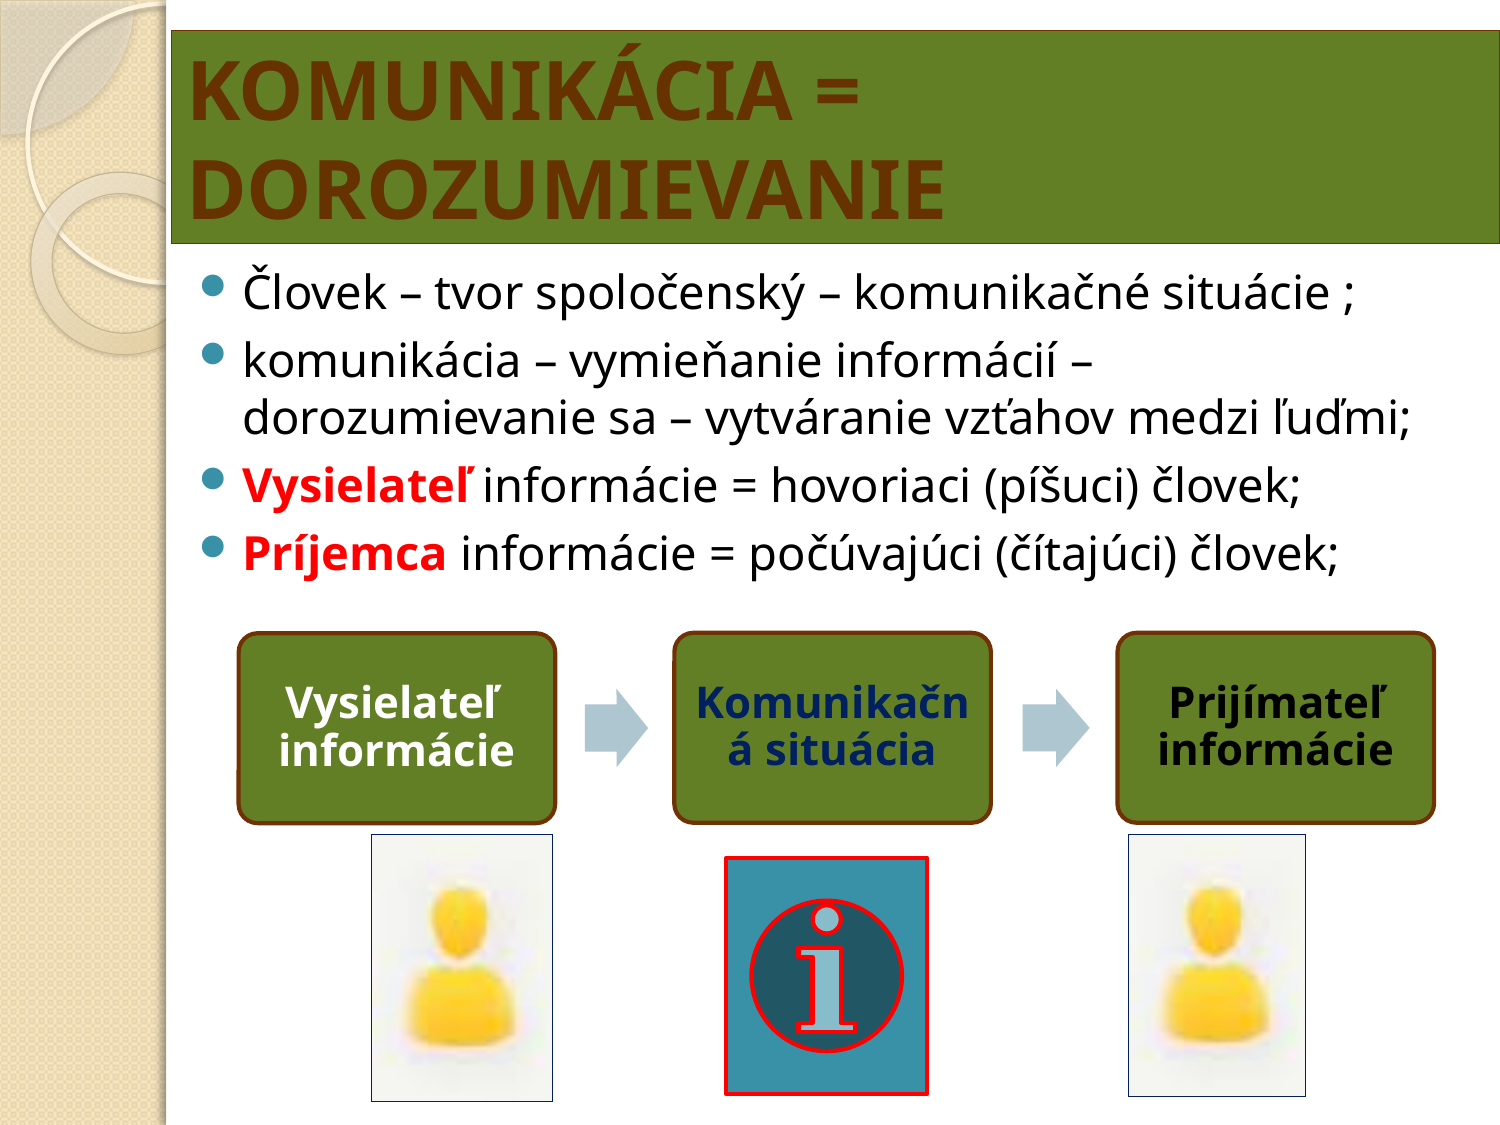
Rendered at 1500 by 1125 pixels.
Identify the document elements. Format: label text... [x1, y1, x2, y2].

picture [1127, 833, 1306, 1097]
title KOMUNIKÁCIA = DOROZUMIEVANIE [171, 30, 1500, 244]
list Človek – tvor spoločenský – komunikačné situácie ; komunikácia – vymieňanie informácií – dorozumievanie sa – vytváranie vzťahov medzi ľuďmi; Vysielateľ informácie = hovoriaci (píšuci) človek; Príjemca informácie = počúvajúci (čítajúci) človek; [171, 255, 1471, 622]
text_box [724, 858, 929, 1096]
picture [371, 833, 553, 1102]
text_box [229, 609, 1436, 847]
